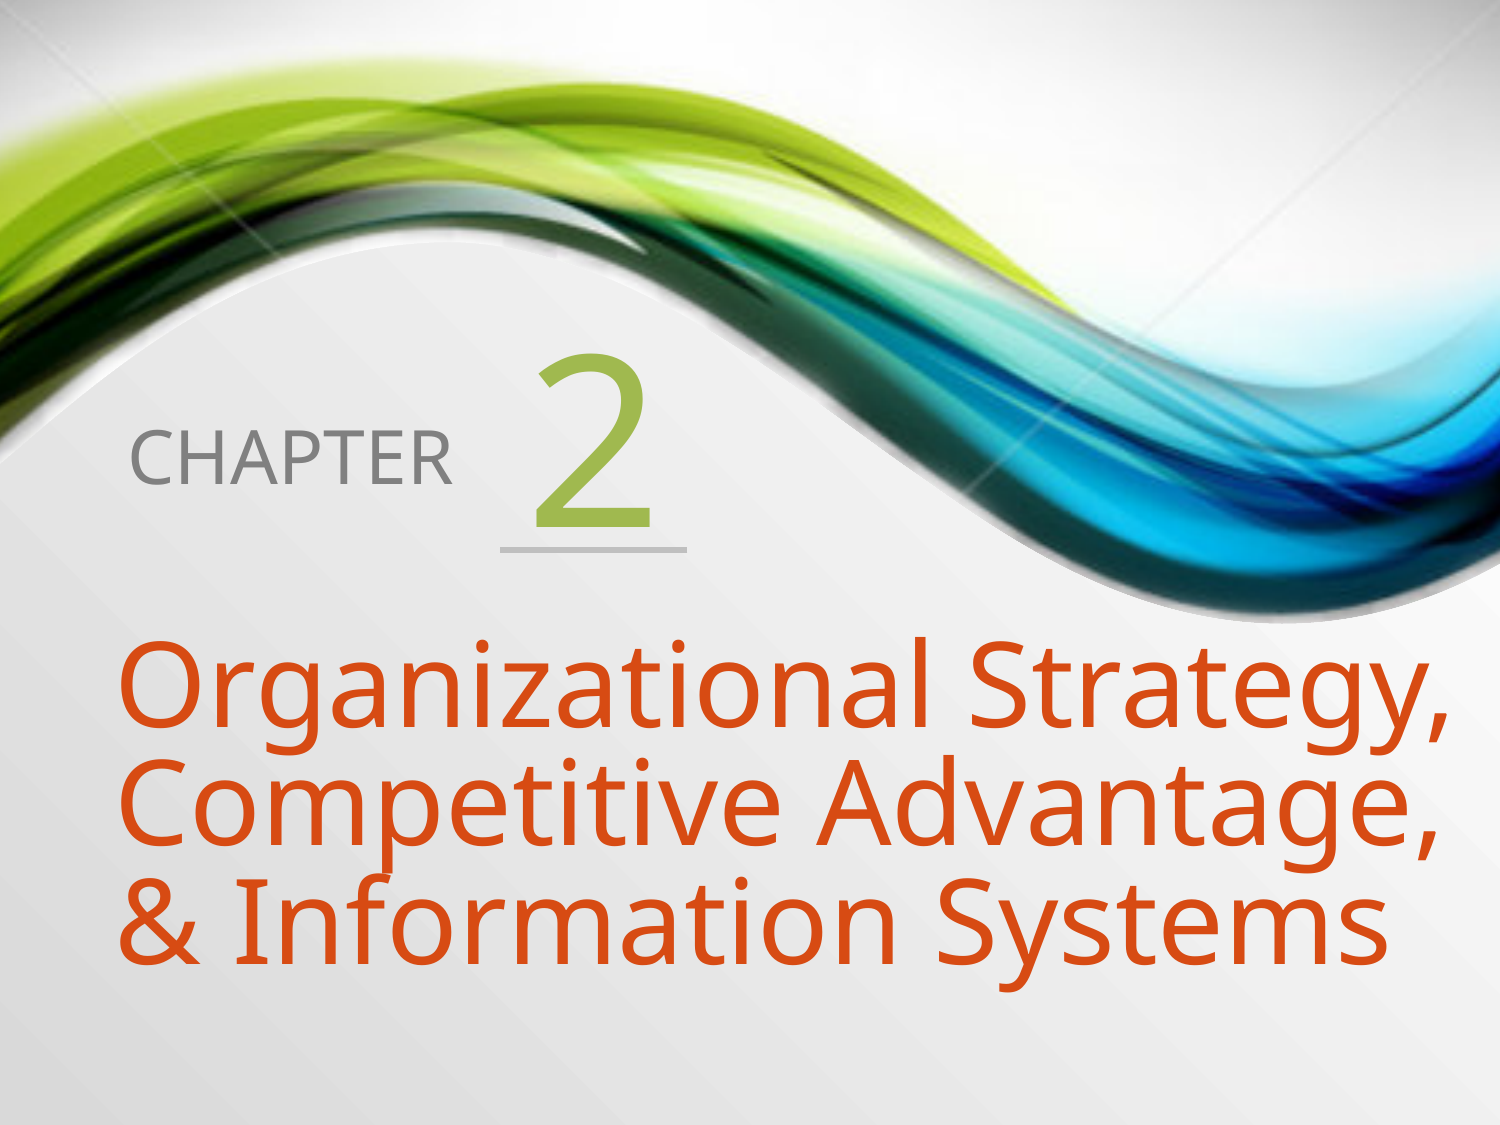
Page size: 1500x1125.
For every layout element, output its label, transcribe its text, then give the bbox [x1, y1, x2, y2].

picture [1304, 574, 1314, 578]
picture [0, 0, 1500, 623]
list 2 [425, 287, 763, 575]
subtitle Organizational Strategy, Competitive Advantage, & Information Systems [99, 624, 1475, 1100]
